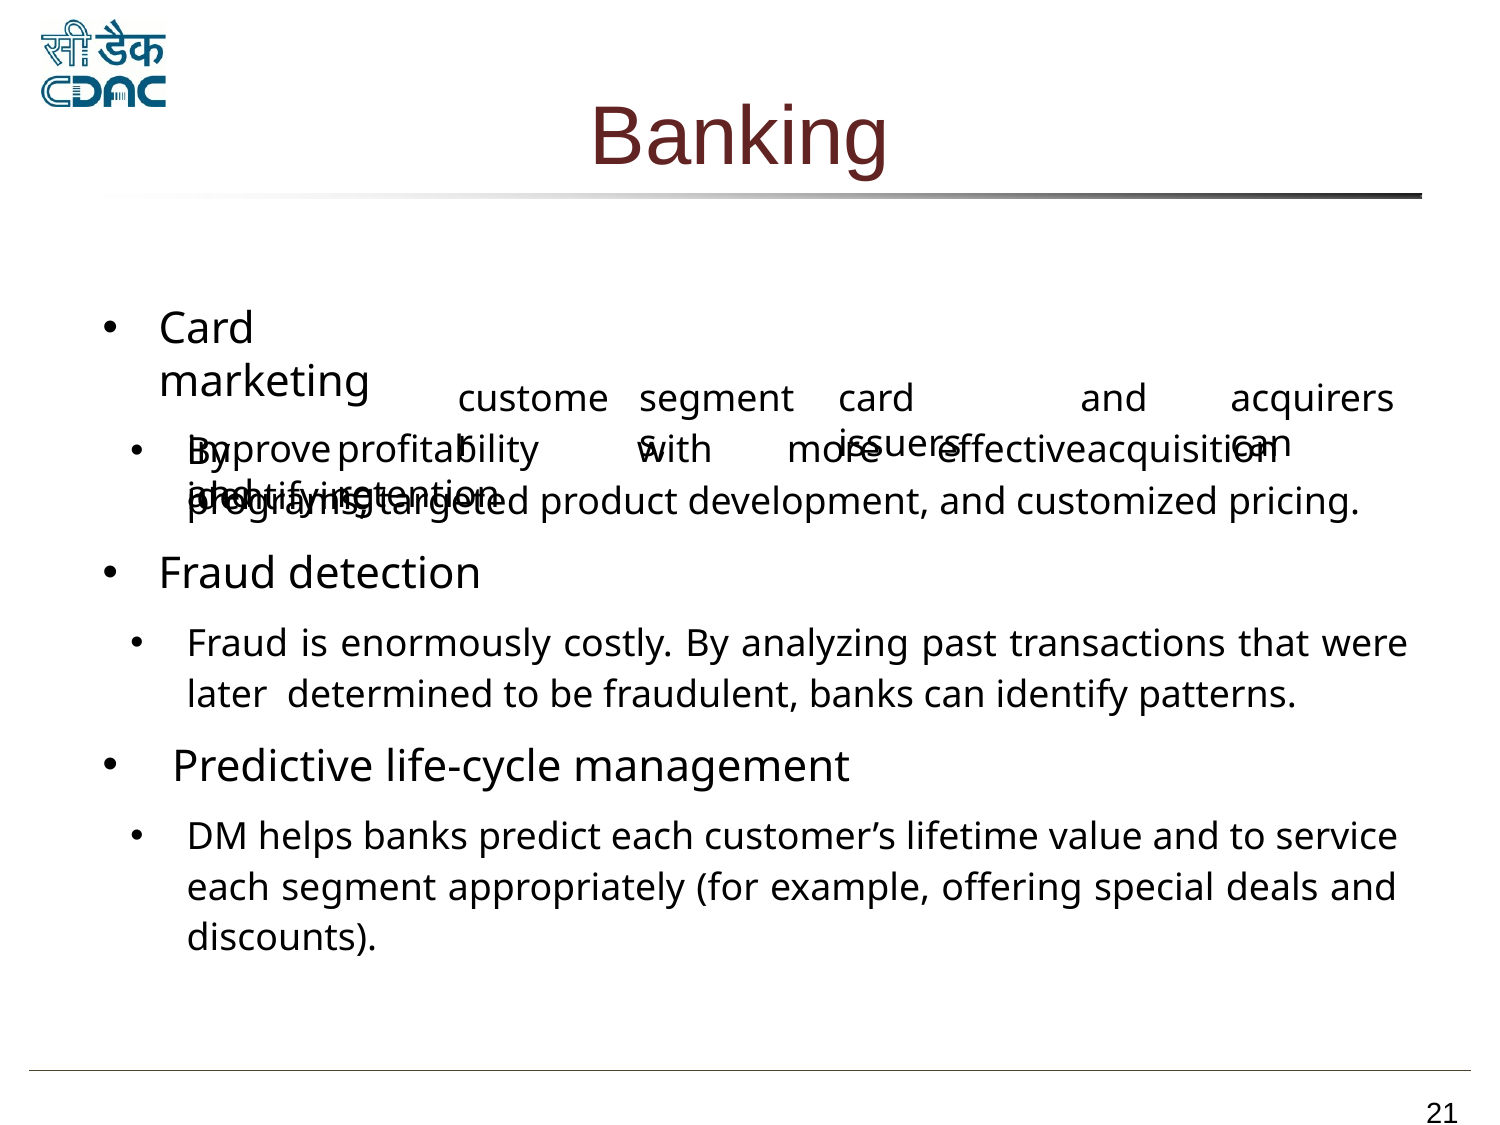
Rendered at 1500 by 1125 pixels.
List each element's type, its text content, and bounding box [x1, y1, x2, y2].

text_box [72, 193, 1423, 199]
slide_number 21 [1421, 1093, 1460, 1125]
text_box segments, [637, 372, 812, 422]
text_box [41, 19, 166, 107]
text_box card issuers [836, 372, 1054, 422]
title Banking [587, 79, 1079, 184]
text_box Card marketing By identifying [100, 272, 457, 422]
text_box improve profitability with more effective acquisition and retention [184, 423, 1411, 454]
text_box customer [455, 372, 613, 422]
text_box and acquirers can [1078, 372, 1411, 422]
text_box programs, targeted product development, and customized pricing. Fraud detection Fraud is enormously costly. By analyzing past transactions that were later determined to be fraudulent, banks can identify patterns. Predictive life-cycle management DM helps banks predict each customer’s lifetime value and to service each segment appropriately (for example, offering special deals and discounts). [100, 454, 1411, 963]
